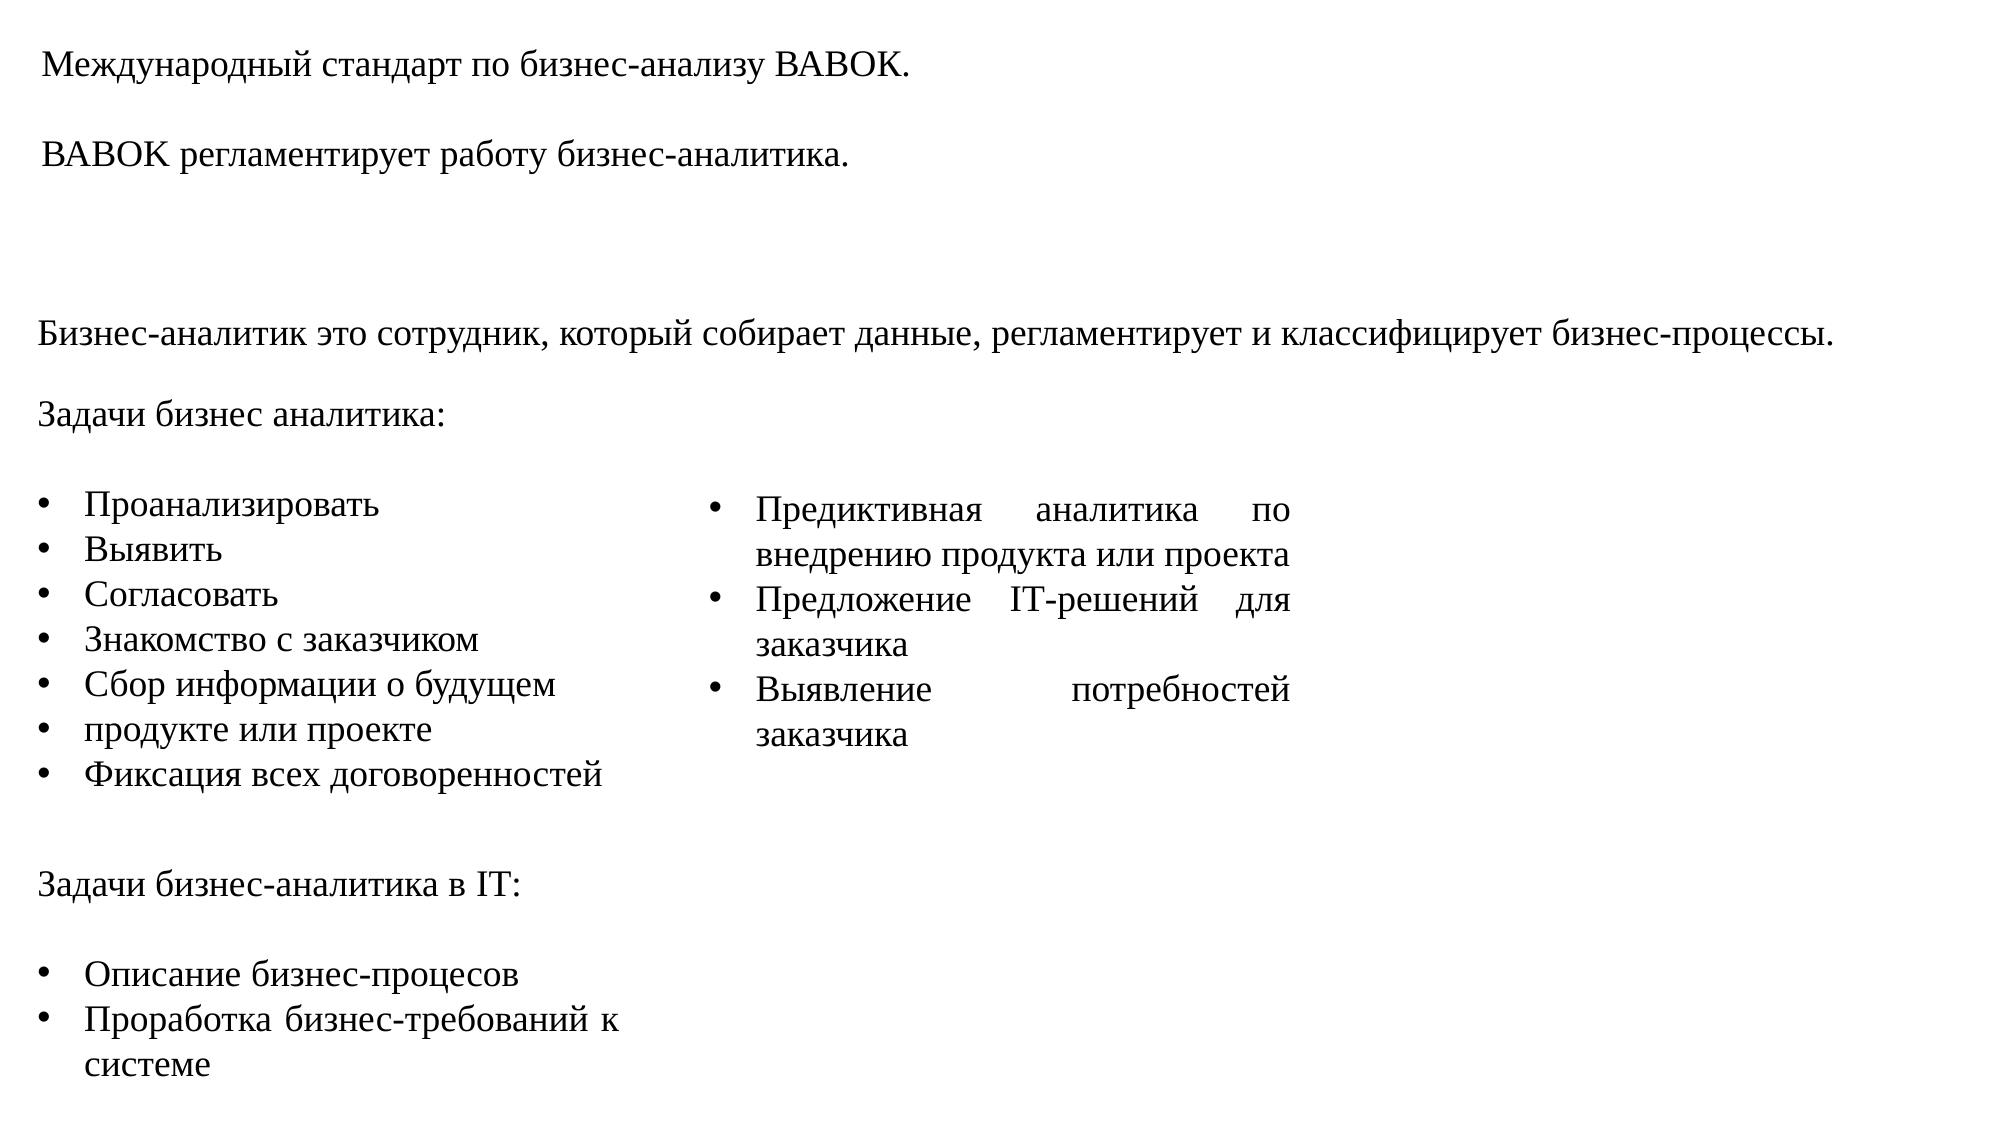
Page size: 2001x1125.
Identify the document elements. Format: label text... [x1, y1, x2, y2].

text_box Бизнес-аналитик это сотрудник, который собирает данные, регламентирует и классифицирует бизнес-процессы. [22, 300, 2000, 361]
text_box Международный стандарт по бизнес-анализу ВАВОК. ВАВОK регламентирует работу бизнес-аналитика. [26, 31, 927, 181]
text_box Задачи бизнес аналитика: Проанализировать Выявить Согласовать Знакомство с заказчиком Сбор информации о будущем продукте или проекте Фиксация всех договоренностей [22, 382, 635, 847]
text_box Задачи бизнес-аналитика в IT: Описание бизнес-процесов Проработка бизнес-требований к системе [22, 851, 635, 1091]
text_box Предиктивная аналитика по внедрению продукта или проекта Предложение IT-решений для заказчика Выявление потребностей заказчика [693, 476, 1306, 762]
